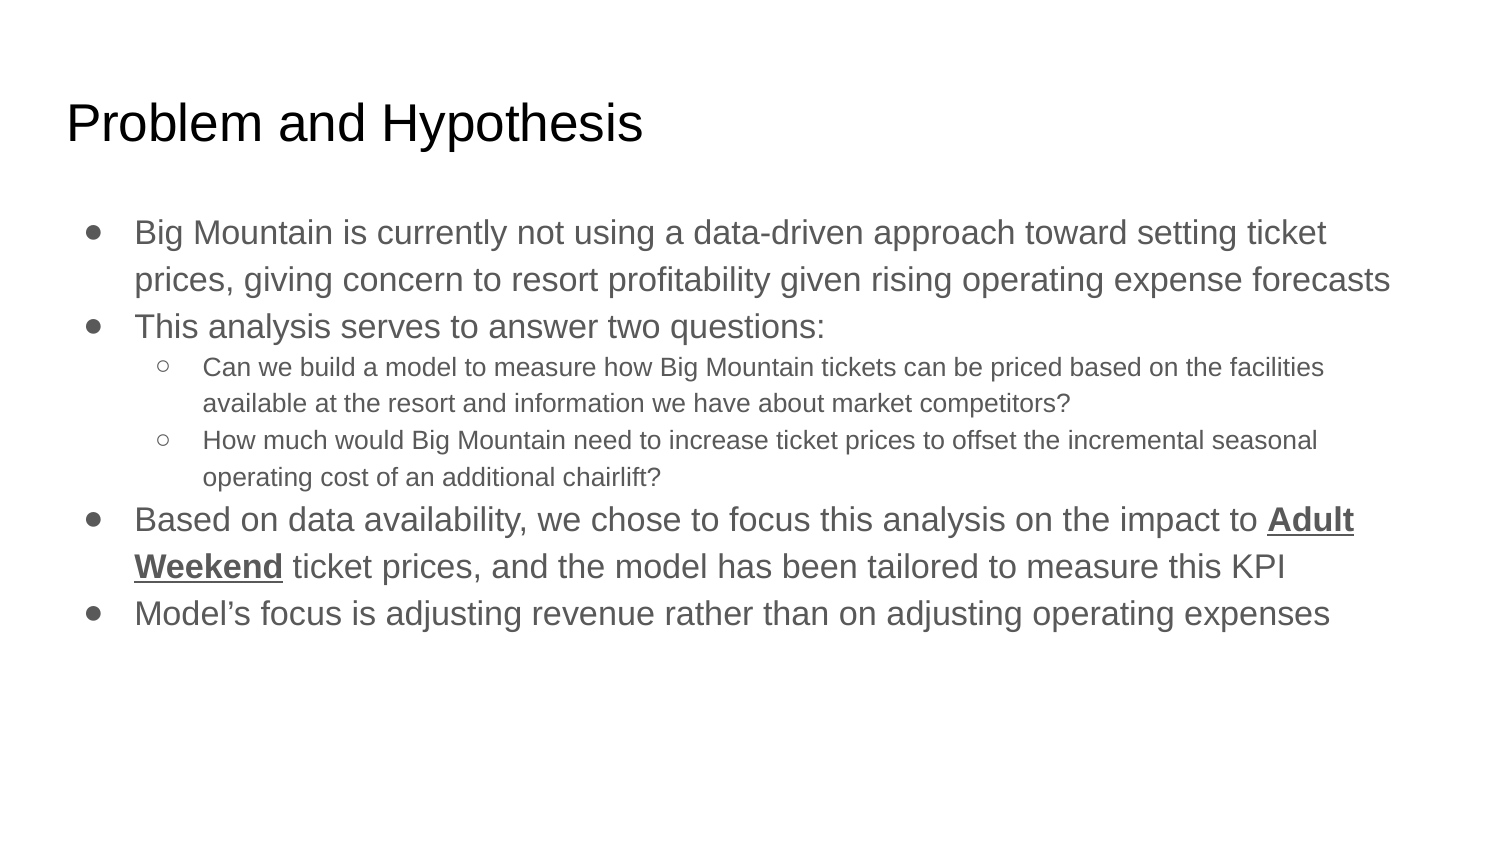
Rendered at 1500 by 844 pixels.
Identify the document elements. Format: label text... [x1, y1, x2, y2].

title Problem and Hypothesis [51, 72, 1449, 167]
list Big Mountain is currently not using a data-driven approach toward setting ticket prices, giving concern to resort profitability given rising operating expense forecasts This analysis serves to answer two questions: Can we build a model to measure how Big Mountain tickets can be priced based on the facilities available at the resort and information we have about market competitors? How much would Big Mountain need to increase ticket prices to offset the incremental seasonal operating cost of an additional chairlift? Based on data availability, we chose to focus this analysis on the impact to Adult Weekend ticket prices, and the model has been tailored to measure this KPI Model’s focus is adjusting revenue rather than on adjusting operating expenses [51, 189, 1449, 750]
